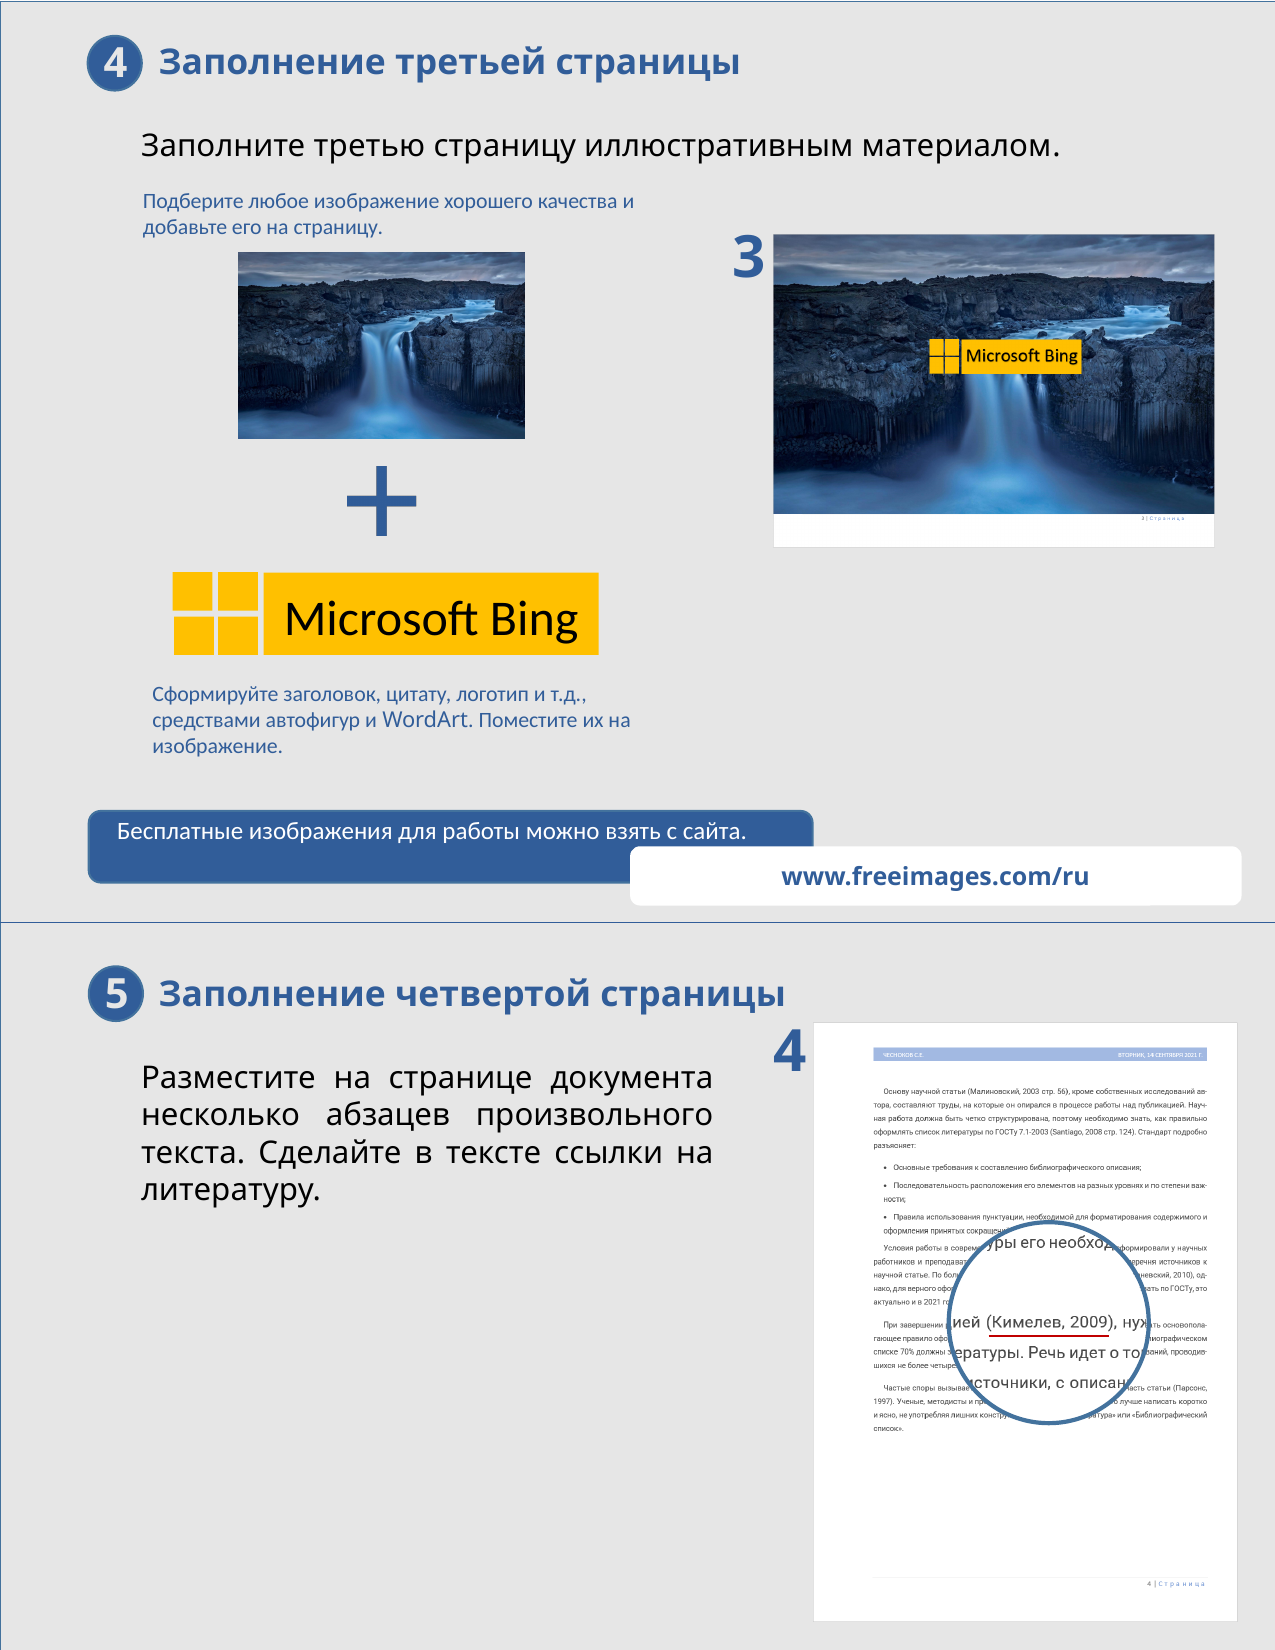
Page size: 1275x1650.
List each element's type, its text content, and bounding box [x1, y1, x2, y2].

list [340, 459, 423, 543]
text_box Разместите на странице документа несколько абзацев произвольного текста. Сделайте в тексте ссылки на литературу. [126, 1049, 729, 1252]
text_box 3 [717, 212, 772, 297]
text_box Заполнение третьей страницы [144, 32, 1131, 90]
text_box Подберите любое изображение хорошего качества и добавьте его на страницу. [128, 179, 699, 247]
picture [771, 233, 1215, 548]
picture [238, 252, 525, 439]
text_box [0, 923, 1275, 1650]
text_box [172, 572, 599, 655]
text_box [88, 806, 813, 883]
picture [812, 1021, 1238, 1623]
text_box Сформируйте заголовок, цитату, логотип и т.д., средствами автофигур и WordArt. Поместите их на изображение. [137, 671, 708, 766]
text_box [948, 1222, 1149, 1425]
text_box 4 [759, 1005, 814, 1091]
text_box Заполните третью страницу иллюстративным материалом. [126, 118, 1167, 208]
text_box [630, 846, 1242, 906]
text_box [0, 0, 1275, 922]
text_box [87, 28, 143, 95]
text_box Заполнение четвертой страницы [145, 963, 1131, 1021]
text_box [88, 959, 145, 1025]
